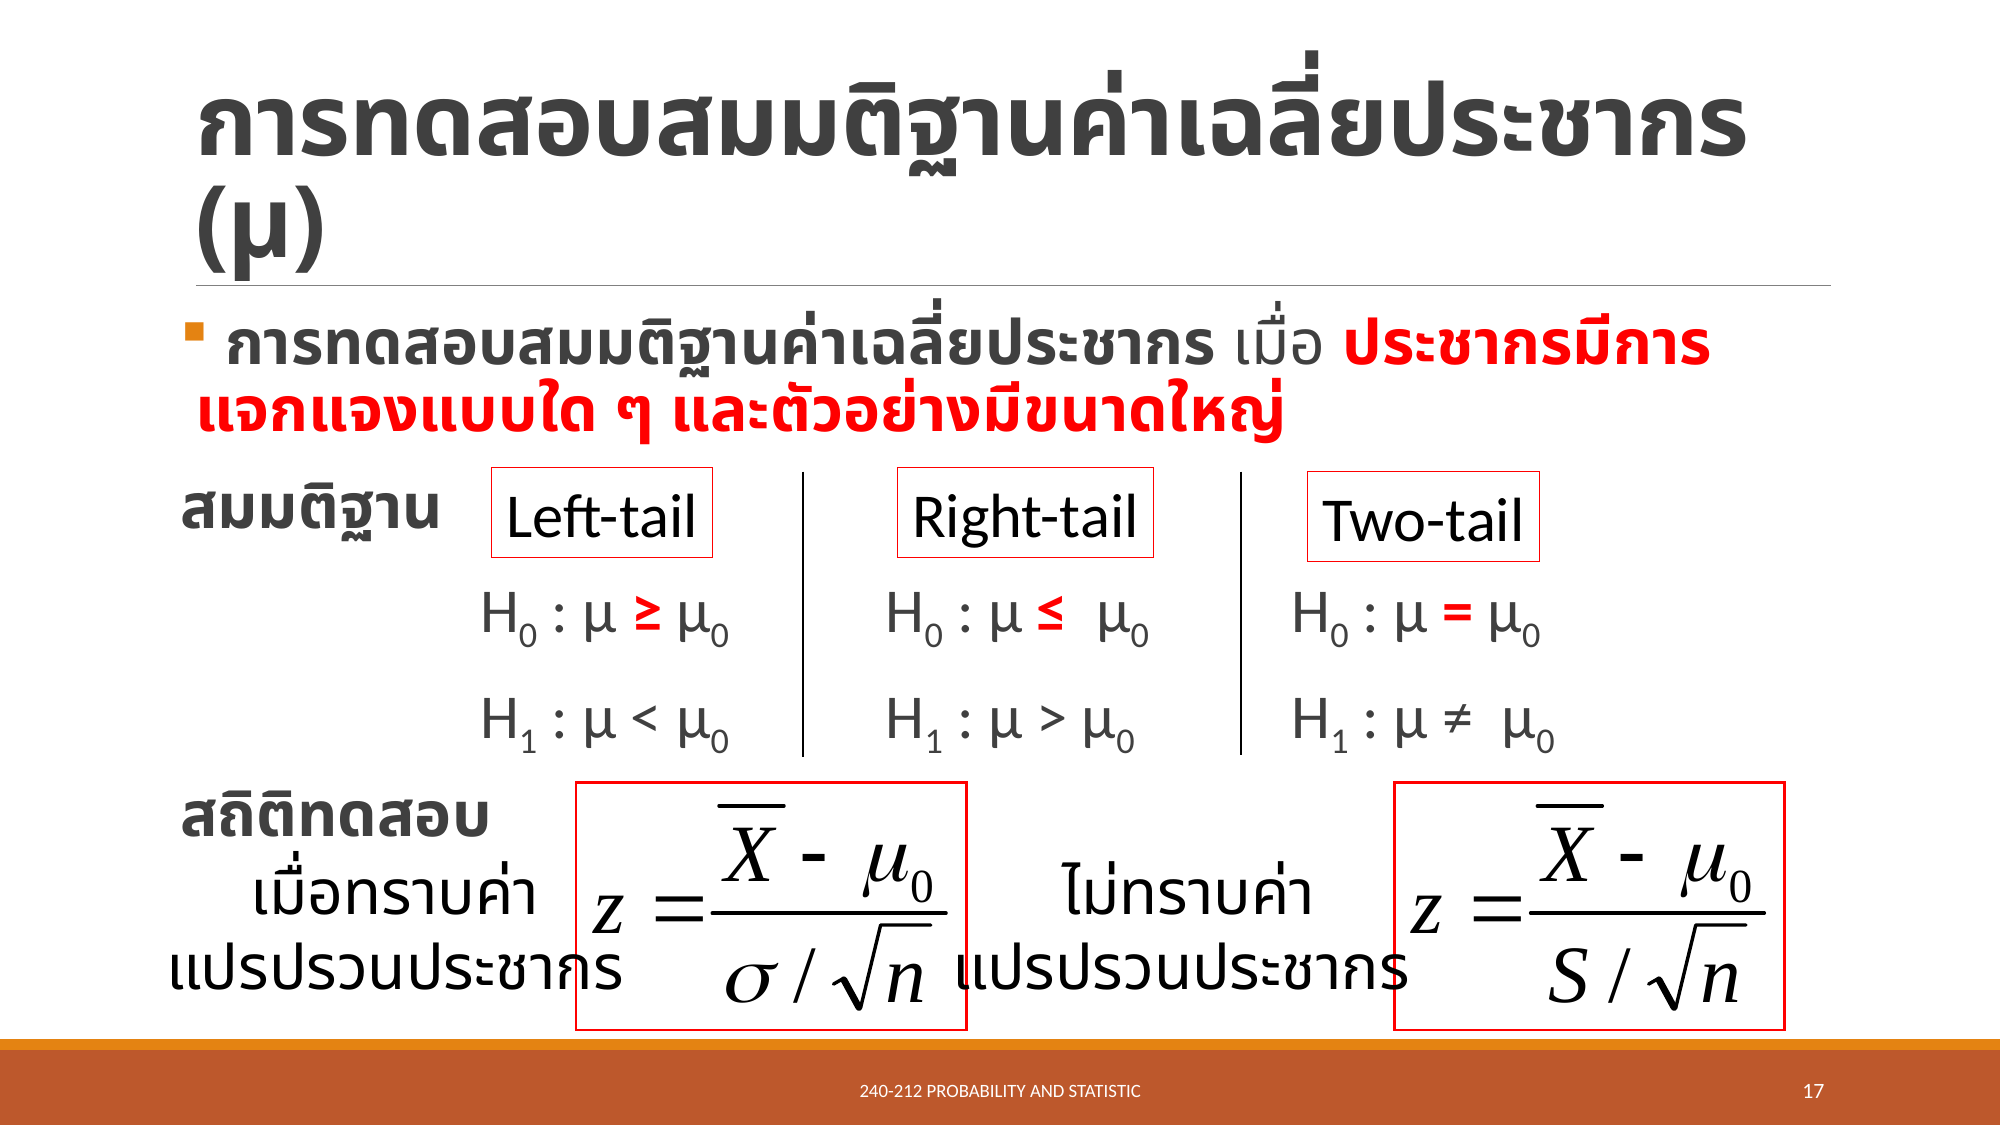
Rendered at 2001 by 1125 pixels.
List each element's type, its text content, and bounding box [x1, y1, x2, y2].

text_box Left-tail [491, 467, 713, 558]
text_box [576, 783, 966, 1030]
list การทดสอบสมมติฐานค่าเฉลี่ยประชากร เมื่อ ประชากรมีการแจกแจงแบบใด ๆ และตัวอย่างมีขนาดใหญ่ สมมติฐาน H0 : μ ≥ μ0 H0 : μ ≤ μ0 H0 : μ = μ0 H1 : μ < μ0 H1 : μ > μ0 H1 : μ ≠ μ0 สถิติทดสอบ [180, 302, 1830, 963]
slide_number 17 [1624, 1059, 1840, 1120]
title การทดสอบสมมติฐานค่าเฉลี่ยประชากร (µ) [180, 47, 1830, 285]
text_box ไม่ทราบค่า แปรปรวนประชากร [975, 844, 1392, 1010]
text_box Right-tail [897, 467, 1154, 558]
text_box Two-tail [1307, 471, 1540, 562]
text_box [1395, 783, 1784, 1030]
footer 240-212 Probability and Statistic [604, 1059, 1396, 1120]
text_box เมื่อทราบค่า แปรปรวนประชากร [151, 844, 574, 1010]
